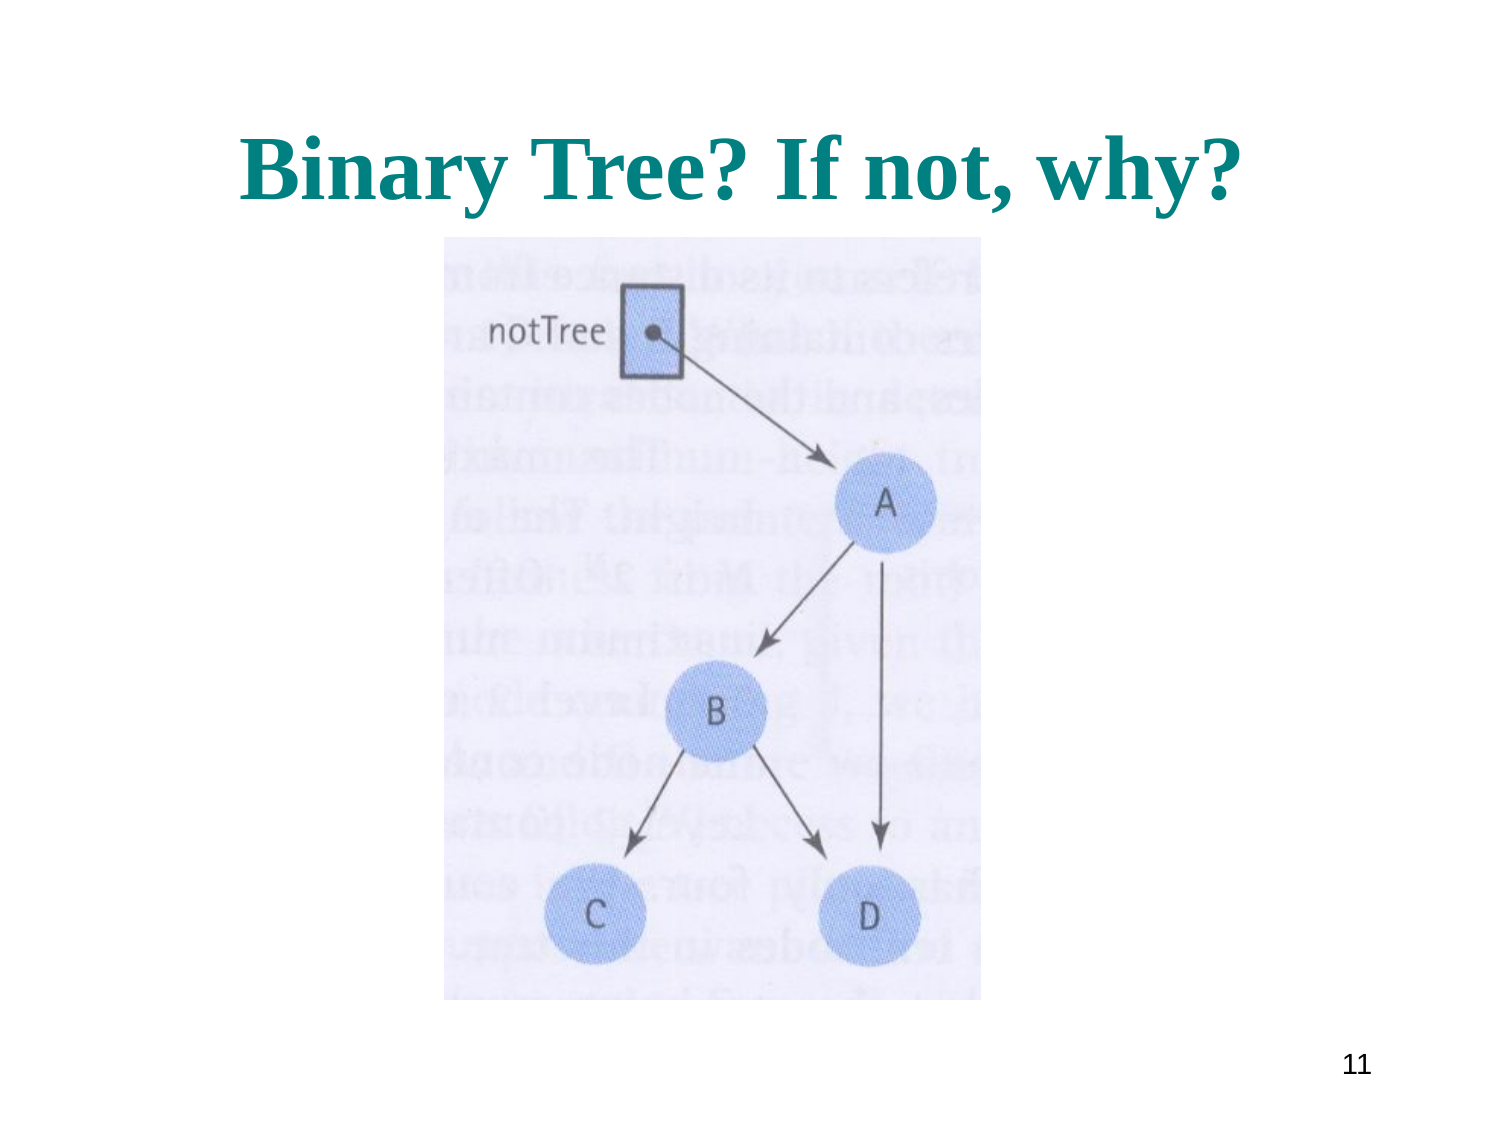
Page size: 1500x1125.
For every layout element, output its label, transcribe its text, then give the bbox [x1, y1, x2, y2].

title Binary Tree? If not, why? [99, 37, 1388, 226]
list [444, 237, 982, 1001]
slide_number 11 [1287, 1024, 1388, 1101]
